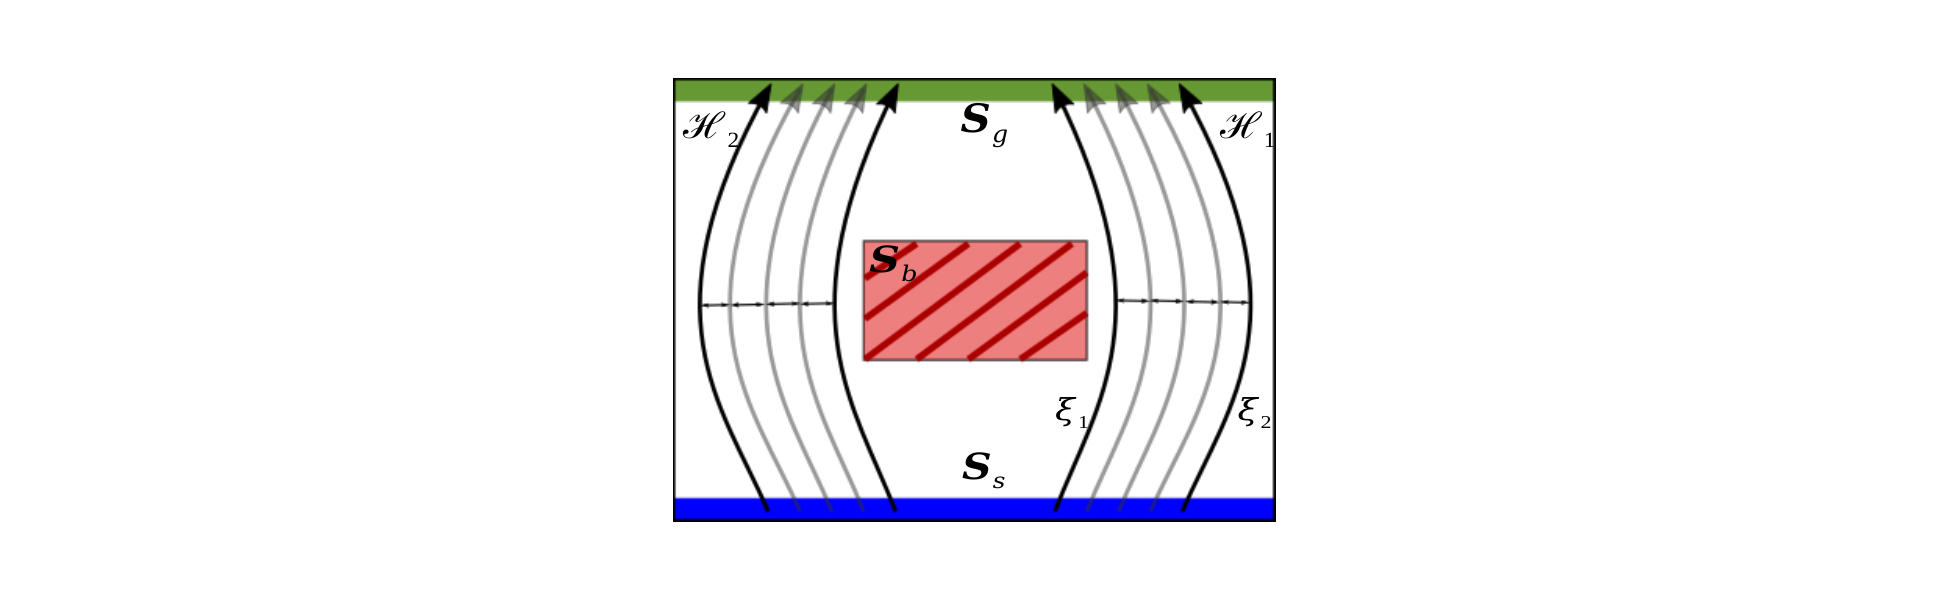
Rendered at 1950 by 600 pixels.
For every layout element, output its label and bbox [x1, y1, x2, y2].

picture [673, 78, 1276, 522]
